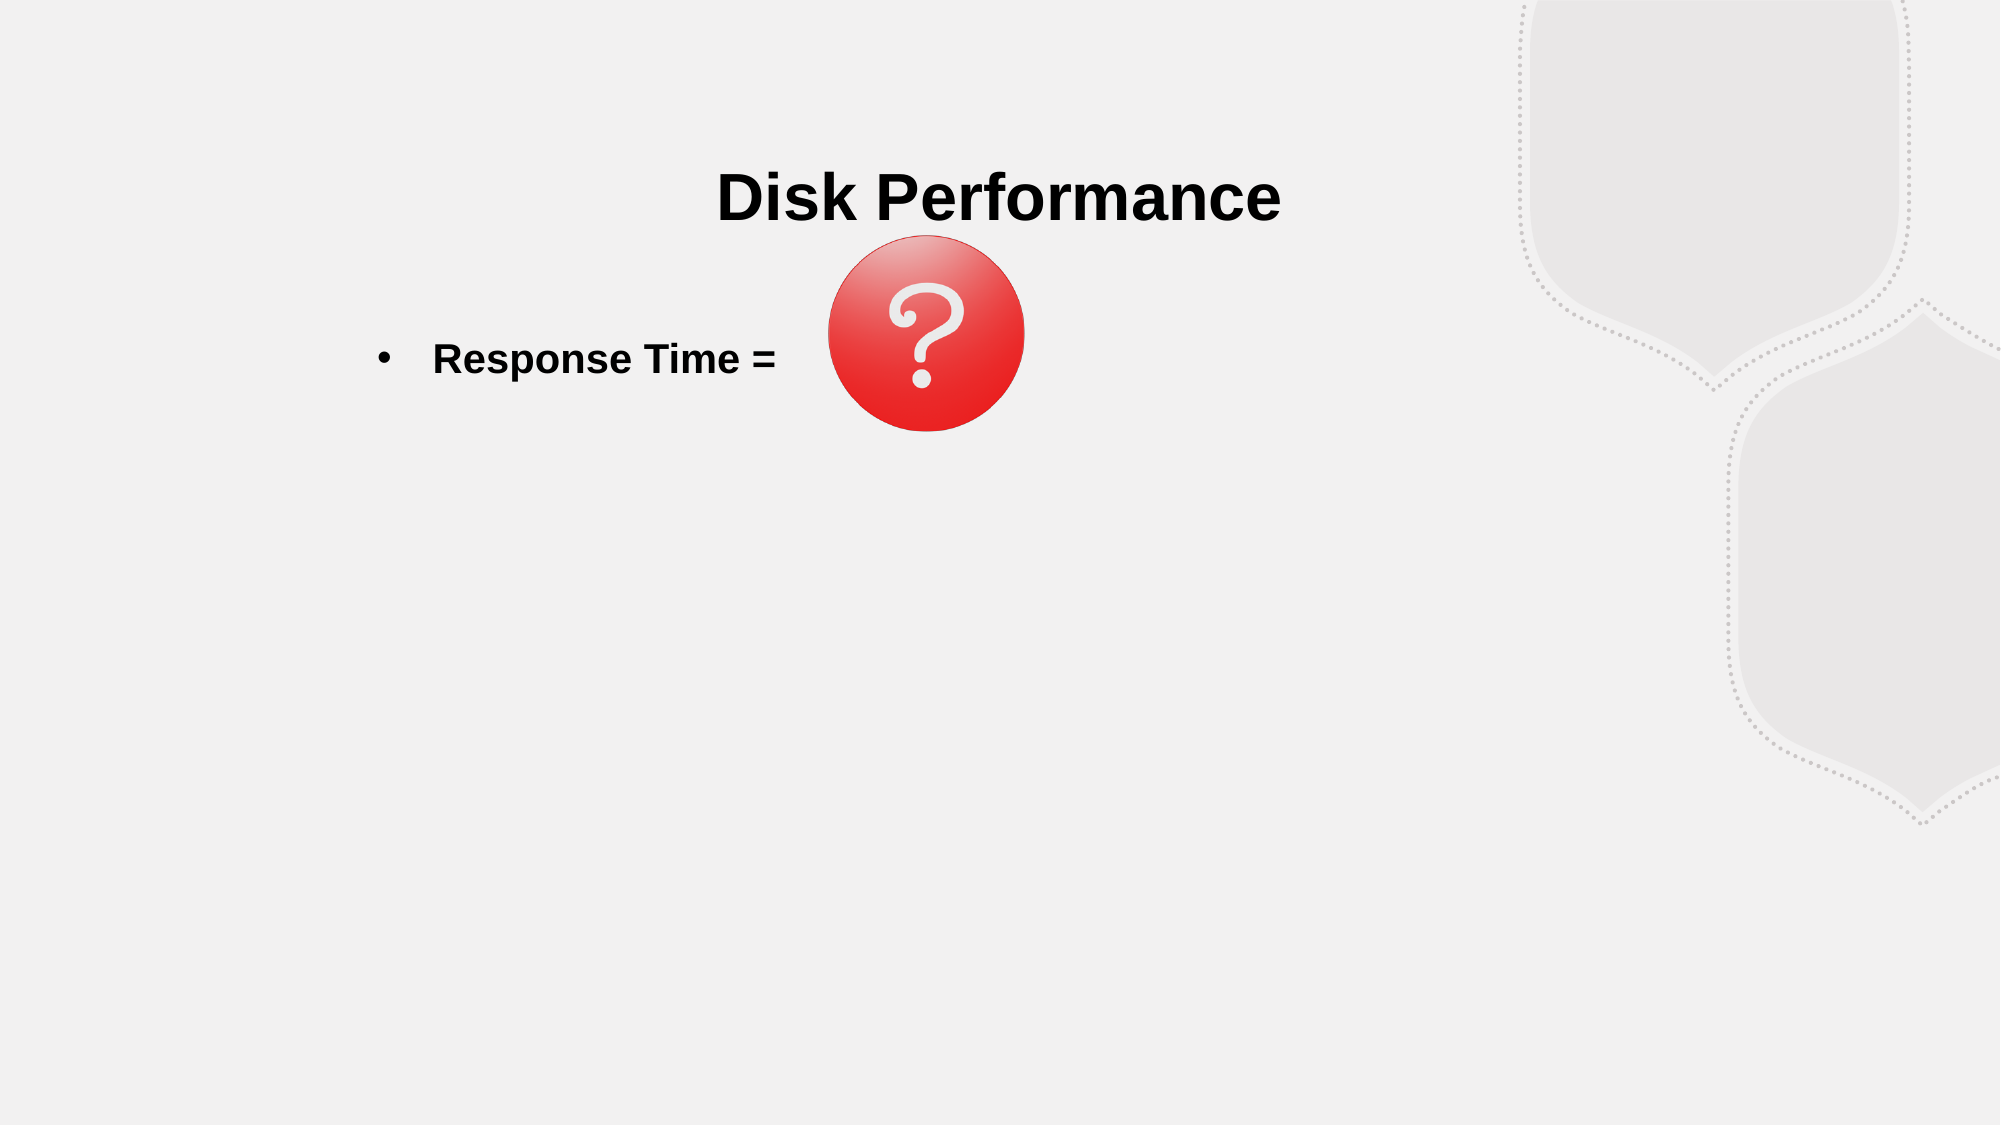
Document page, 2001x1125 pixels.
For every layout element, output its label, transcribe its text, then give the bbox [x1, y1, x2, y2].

text_box Disk Performance [362, 99, 1638, 288]
text_box Response Time = [362, 324, 1638, 1000]
picture [827, 234, 1025, 433]
